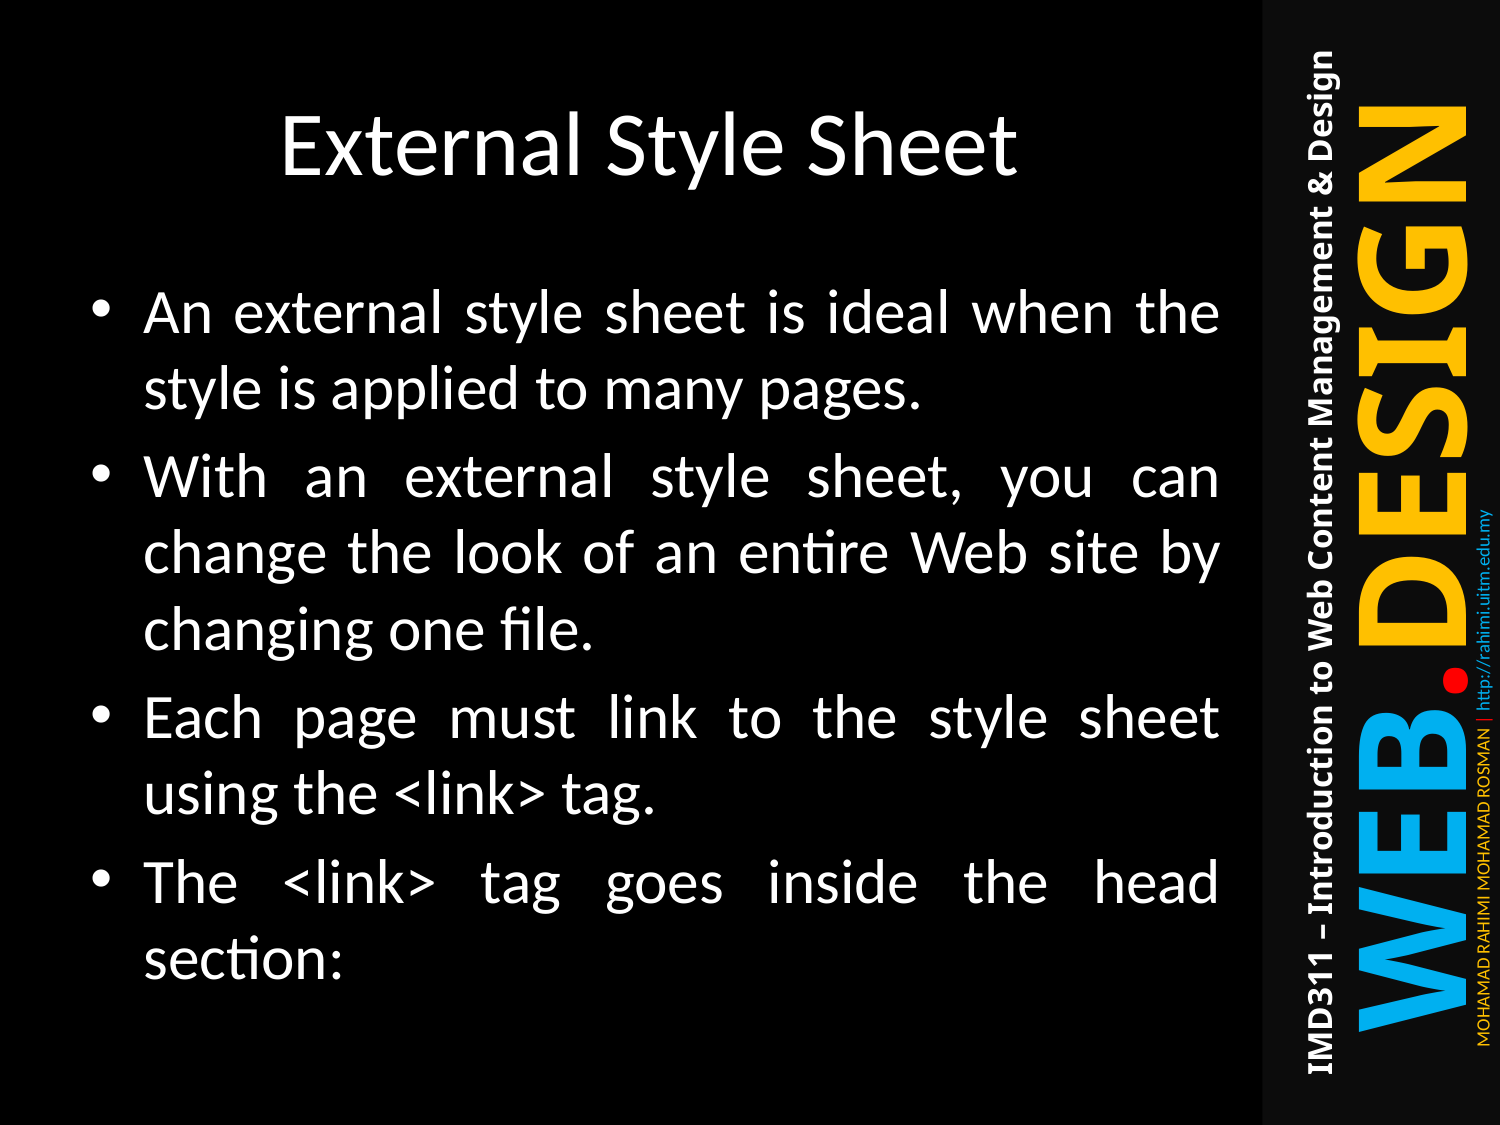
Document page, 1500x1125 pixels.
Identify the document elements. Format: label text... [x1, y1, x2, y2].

list An external style sheet is ideal when the style is applied to many pages. With an external style sheet, you can change the look of an entire Web site by changing one file. Each page must link to the style sheet using the <link> tag. The <link> tag goes inside the head section: [75, 262, 1238, 1005]
title External Style Sheet [75, 45, 1225, 233]
